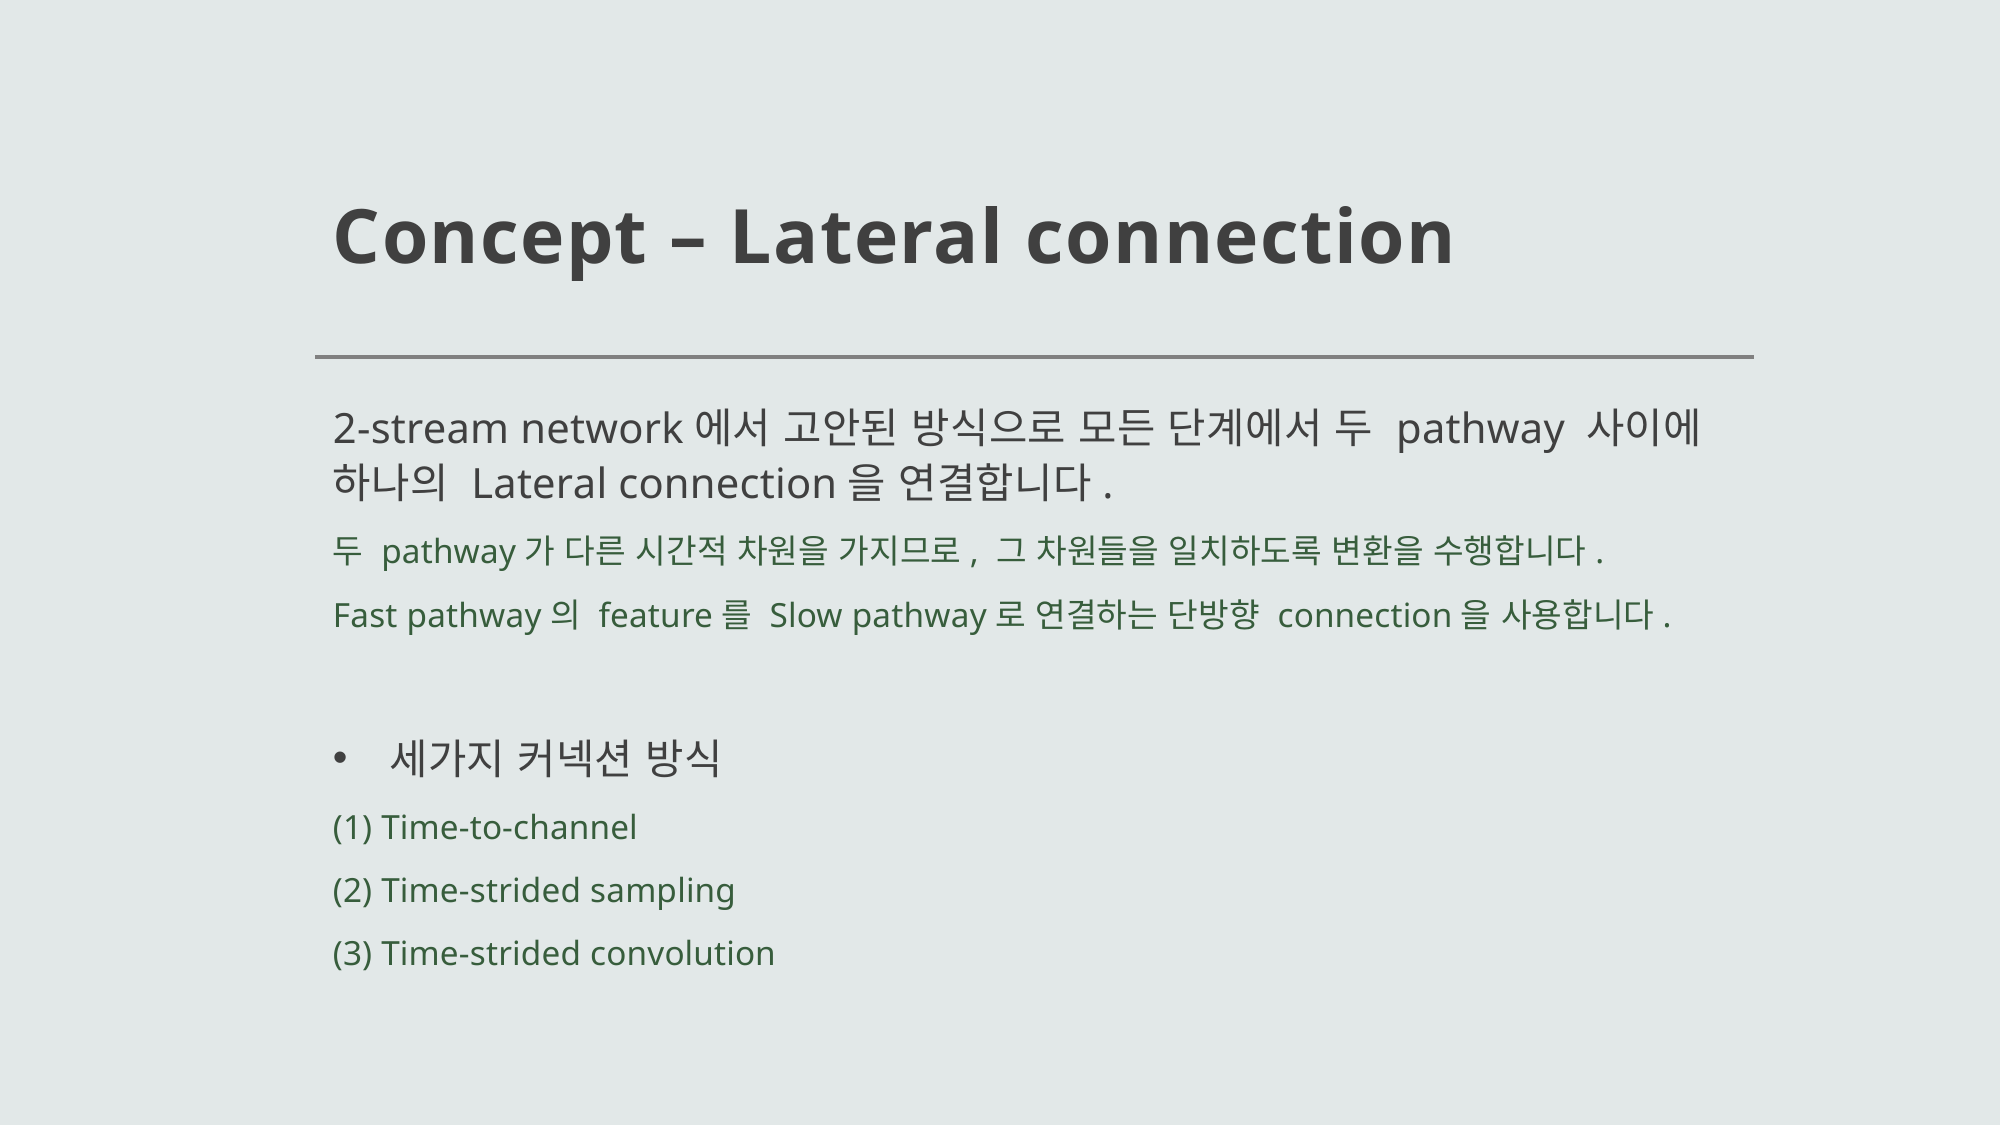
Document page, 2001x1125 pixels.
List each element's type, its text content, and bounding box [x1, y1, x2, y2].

title Concept – Lateral connection [315, 72, 1754, 294]
list 2-stream network에서 고안된 방식으로 모든 단계에서 두 pathway 사이에 하나의 Lateral connection을 연결합니다. 두 pathway가 다른 시간적 차원을 가지므로, 그 차원들을 일치하도록 변환을 수행합니다. Fast pathway의 feature를 Slow pathway로 연결하는 단방향 connection을 사용합니다. 세가지 커넥션 방식 (1) Time-to-channel (2) Time-strided sampling (3) Time-strided convolution [315, 379, 1754, 979]
